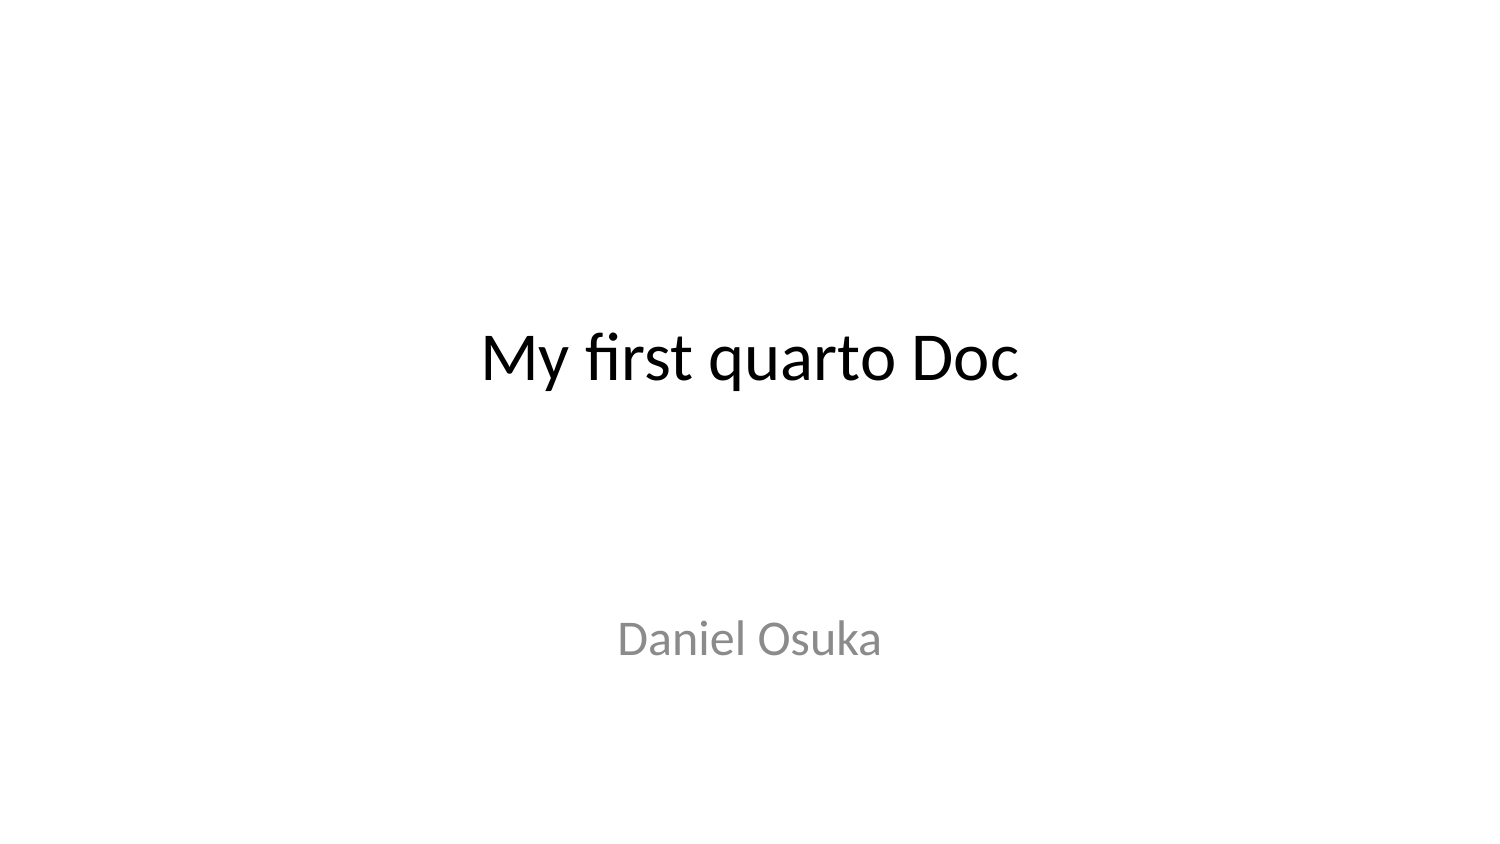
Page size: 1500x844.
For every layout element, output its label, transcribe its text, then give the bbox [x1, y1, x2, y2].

title My first quarto Doc [112, 262, 1388, 443]
subtitle Daniel Osuka [225, 478, 1275, 694]
